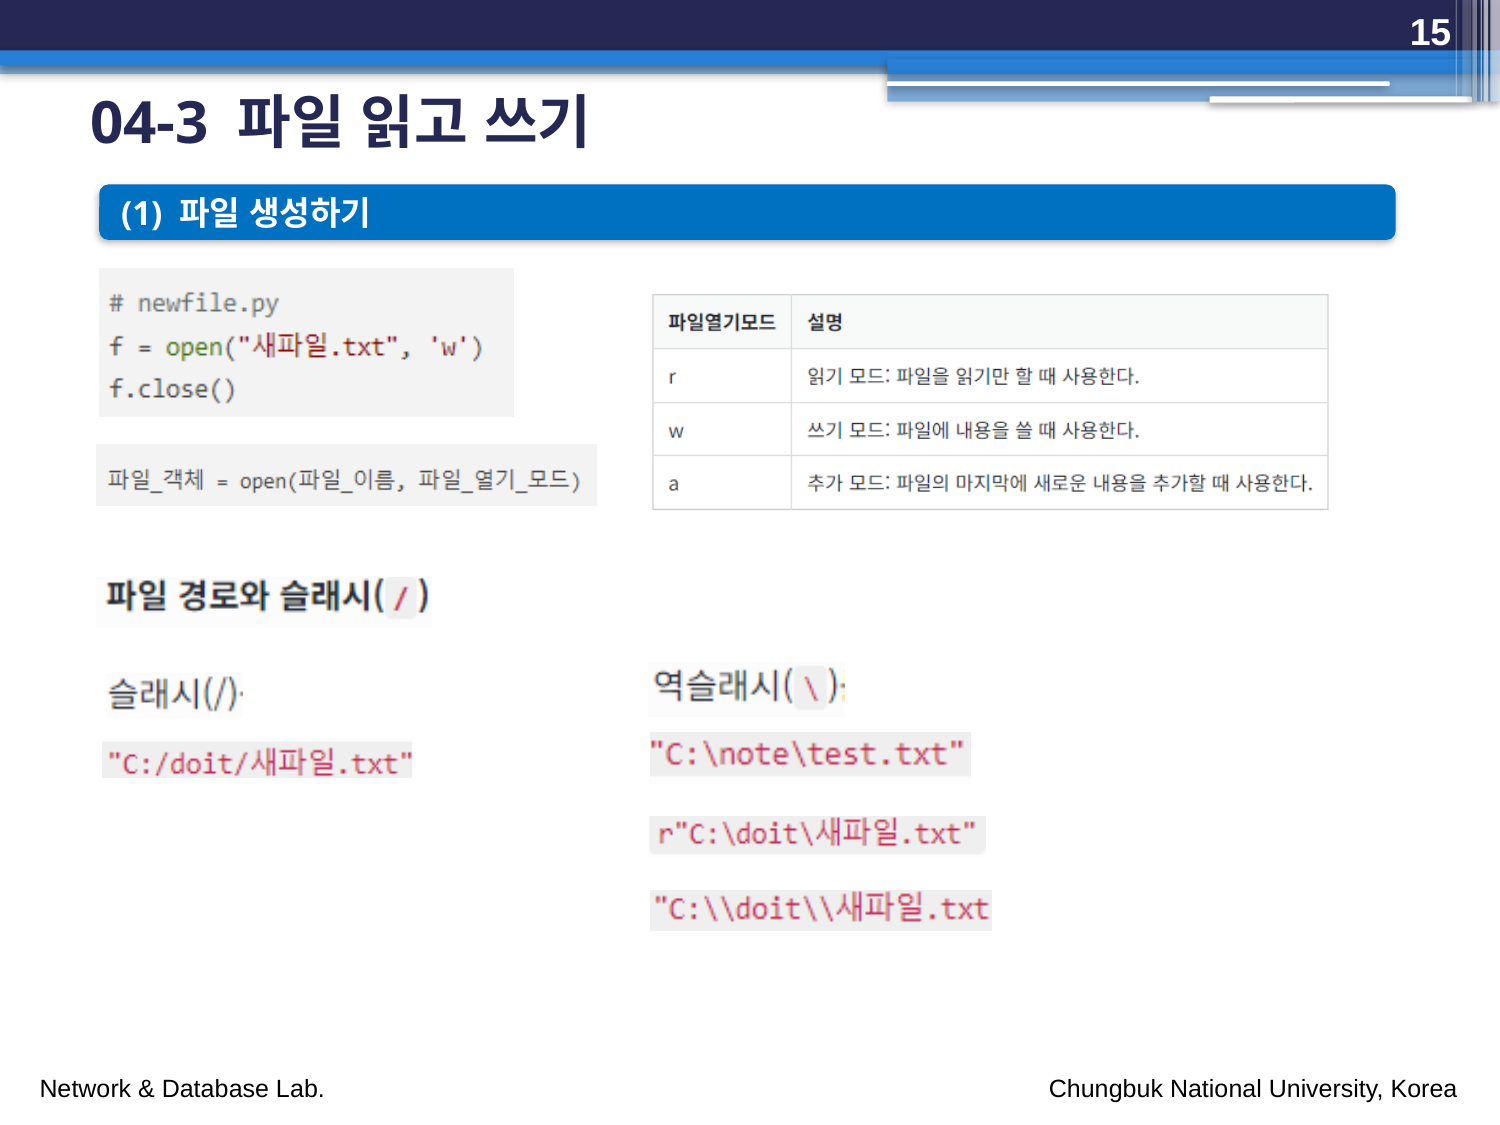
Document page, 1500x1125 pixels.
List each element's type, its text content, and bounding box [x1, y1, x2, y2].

picture [647, 816, 987, 857]
picture [96, 444, 598, 507]
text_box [99, 184, 1396, 241]
picture [647, 661, 846, 717]
picture [650, 287, 1352, 520]
picture [96, 577, 432, 629]
picture [101, 737, 413, 778]
title 04-3 파일 읽고 쓰기 [75, 32, 1426, 209]
picture [105, 673, 243, 719]
picture [99, 268, 514, 417]
picture [650, 890, 992, 931]
slide_number 15 [1341, 0, 1467, 61]
picture [650, 731, 971, 785]
